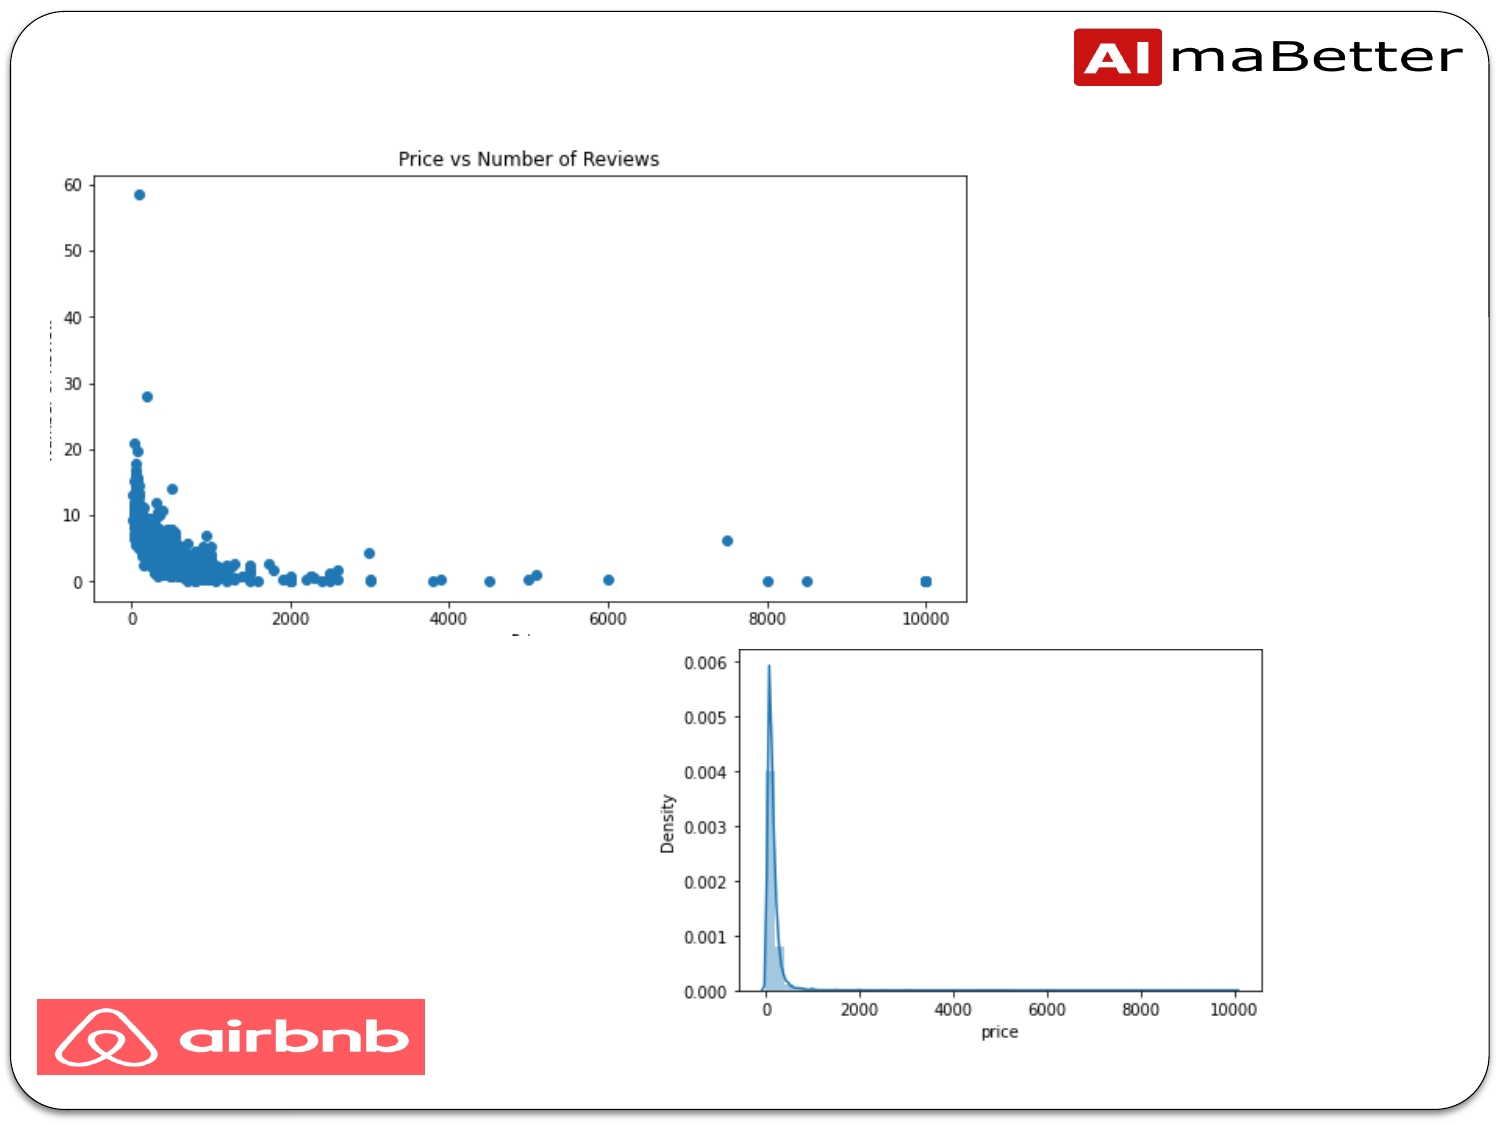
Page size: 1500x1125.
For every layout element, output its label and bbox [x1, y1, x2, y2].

picture [37, 999, 426, 1076]
picture [1074, 24, 1463, 88]
picture [49, 149, 971, 637]
picture [649, 649, 1379, 1063]
